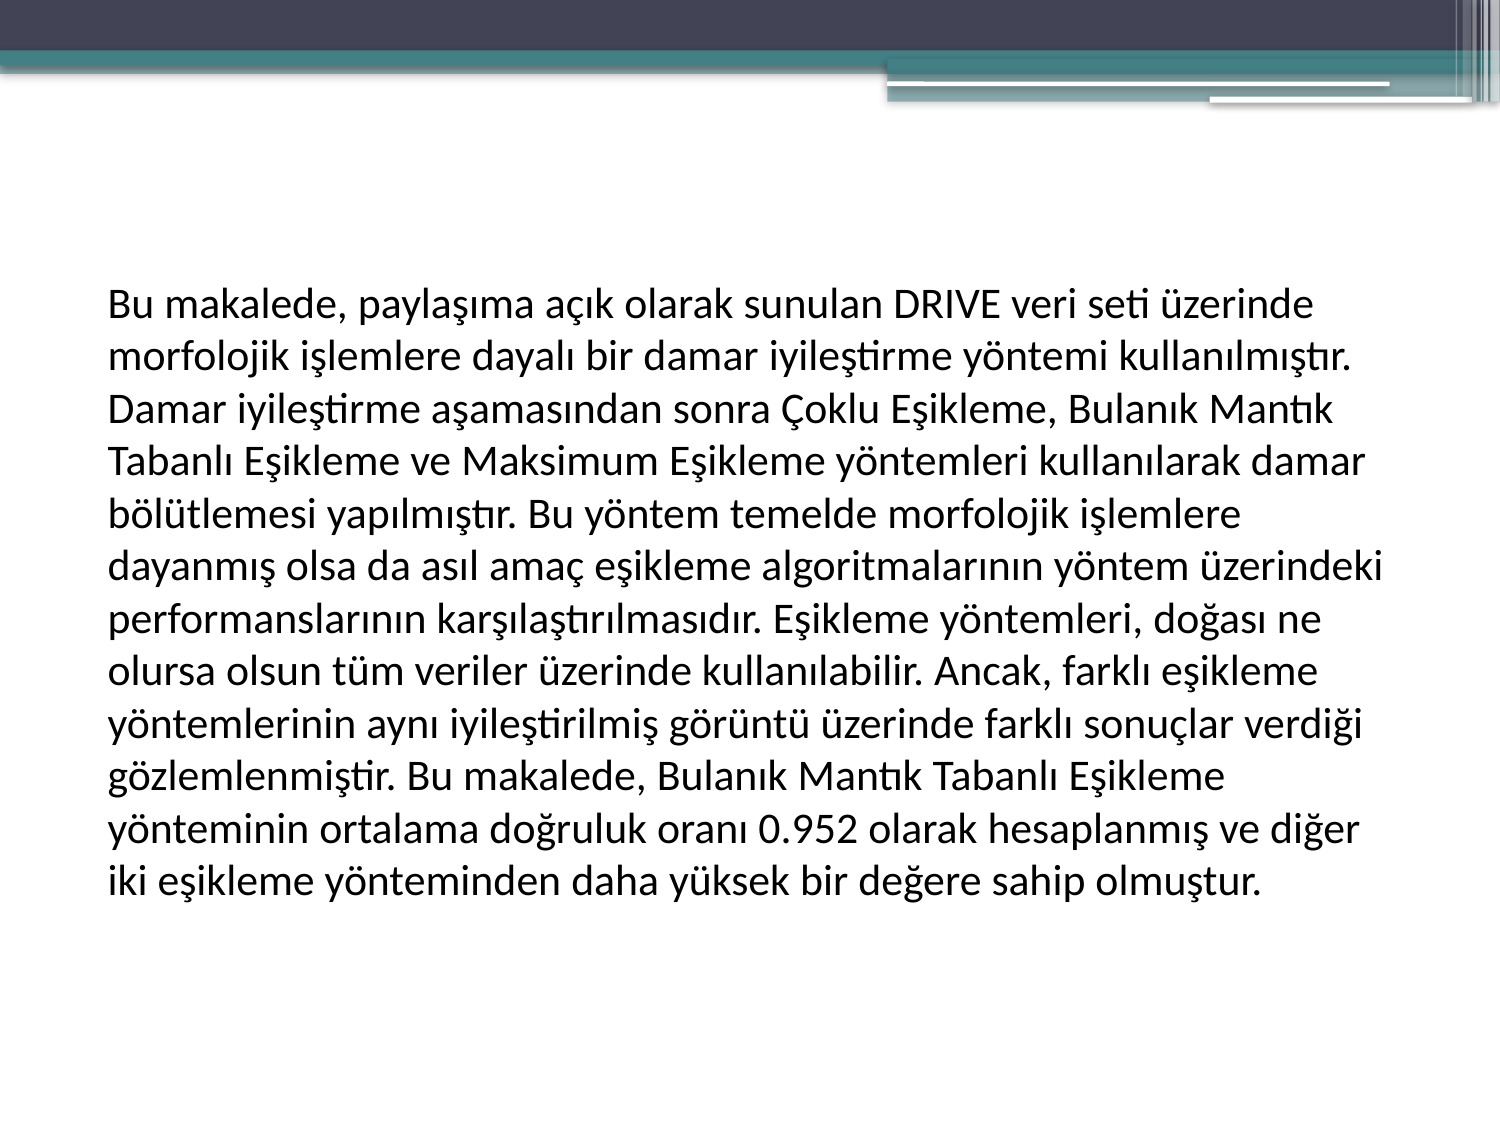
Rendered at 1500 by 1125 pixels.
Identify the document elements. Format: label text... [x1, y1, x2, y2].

list Bu makalede, paylaşıma açık olarak sunulan DRIVE veri seti üzerinde morfolojik işlemlere dayalı bir damar iyileştirme yöntemi kullanılmıştır. Damar iyileştirme aşamasından sonra Çoklu Eşikleme, Bulanık Mantık Tabanlı Eşikleme ve Maksimum Eşikleme yöntemleri kullanılarak damar bölütlemesi yapılmıştır. Bu yöntem temelde morfolojik işlemlere dayanmış olsa da asıl amaç eşikleme algoritmalarının yöntem üzerindeki performanslarının karşılaştırılmasıdır. Eşikleme yöntemleri, doğası ne olursa olsun tüm veriler üzerinde kullanılabilir. Ancak, farklı eşikleme yöntemlerinin aynı iyileştirilmiş görüntü üzerinde farklı sonuçlar verdiği gözlemlenmiştir. Bu makalede, Bulanık Mantık Tabanlı Eşikleme yönteminin ortalama doğruluk oranı 0.952 olarak hesaplanmış ve diğer iki eşikleme yönteminden daha yüksek bir değere sahip olmuştur. [75, 267, 1425, 1079]
